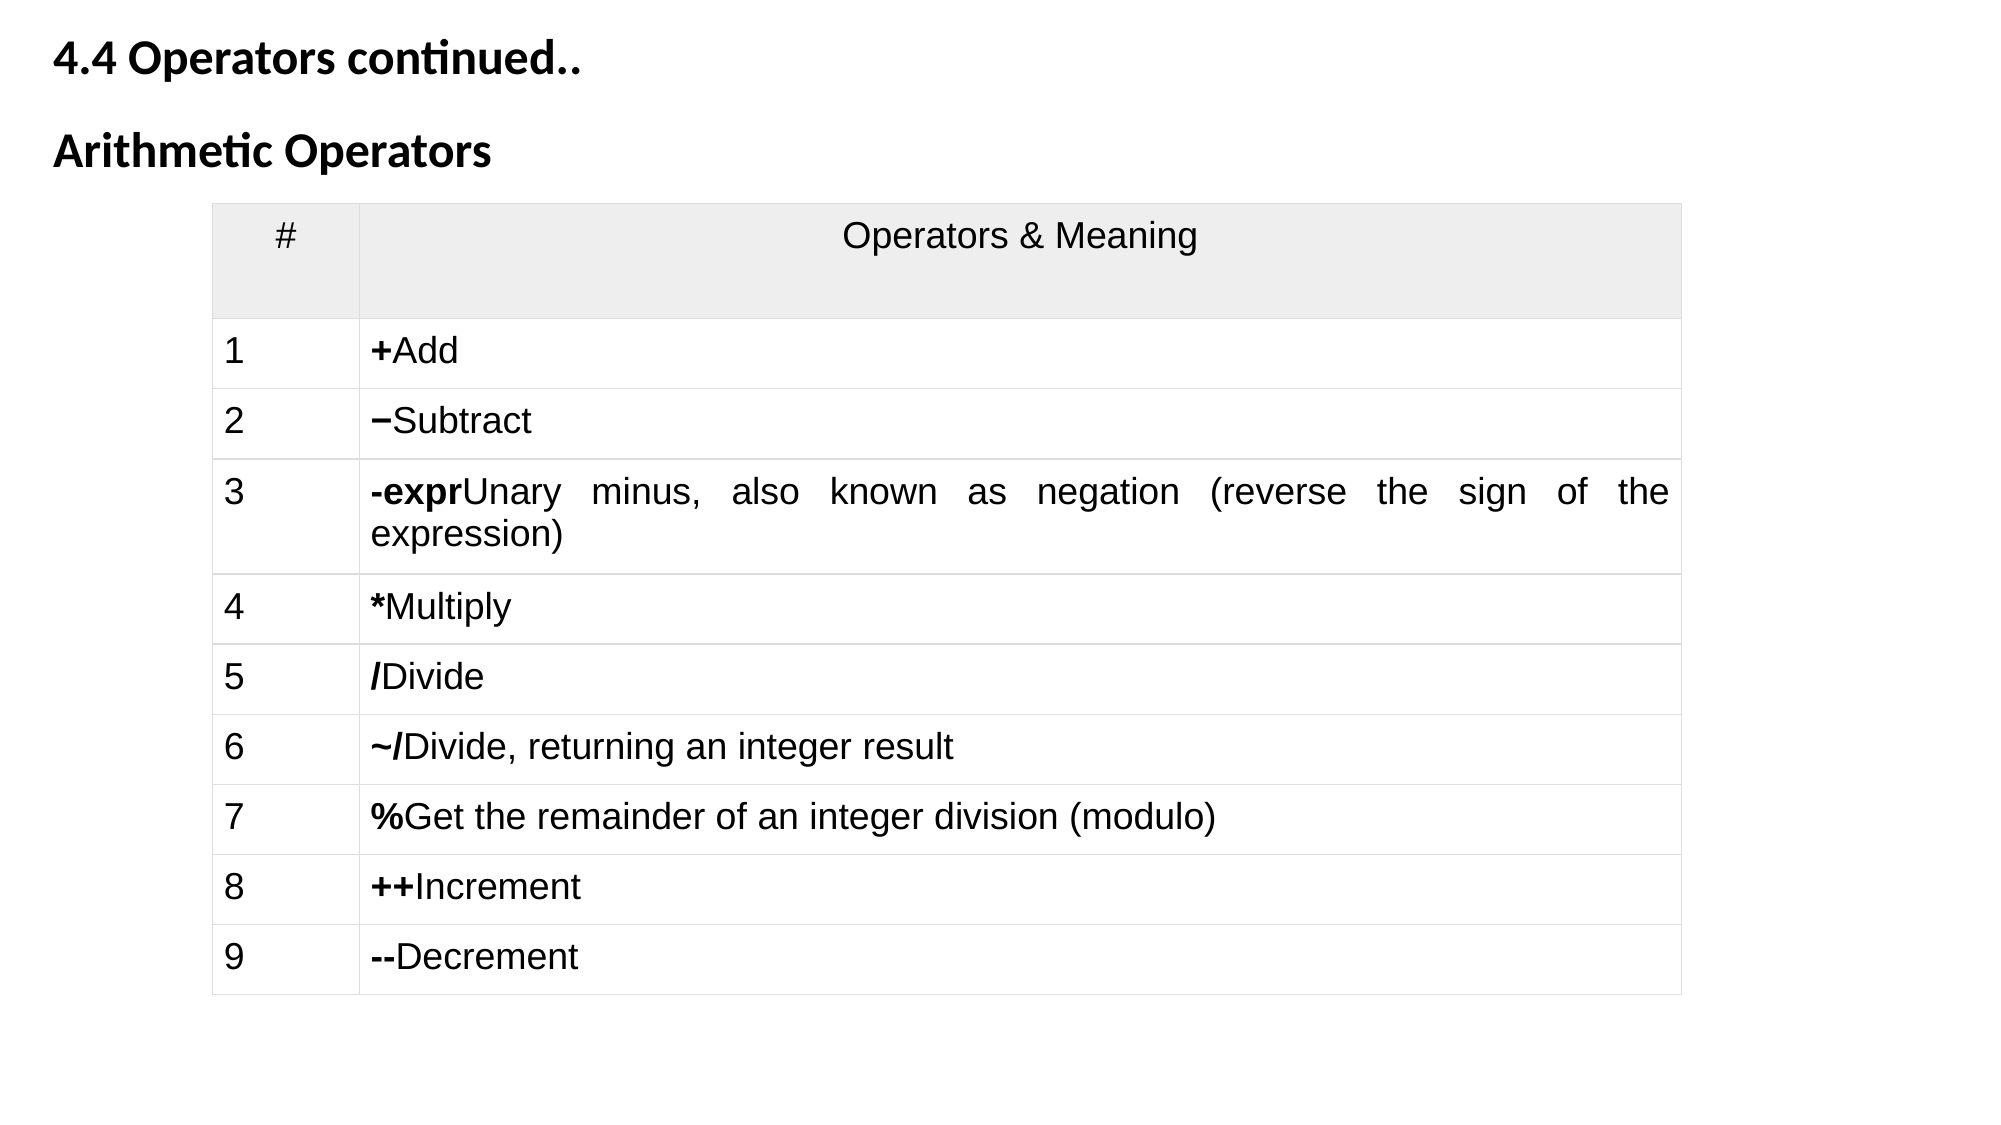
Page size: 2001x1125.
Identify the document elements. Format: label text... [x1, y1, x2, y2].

table_cell %Get the remainder of an integer division (modulo) [360, 785, 1681, 854]
table_cell 8 [213, 855, 359, 924]
table_cell 6 [213, 715, 359, 784]
table_cell 4 [213, 575, 359, 643]
table_cell −Subtract [360, 389, 1681, 458]
text_box 4.4 Operators continued.. [38, 16, 1496, 92]
table_cell 2 [213, 389, 359, 458]
table_cell 3 [213, 460, 359, 573]
table_cell +Add [360, 319, 1681, 388]
table_cell 5 [213, 645, 359, 714]
table_cell 7 [213, 785, 359, 854]
table_cell --Decrement [360, 925, 1681, 994]
table_header # [213, 204, 359, 318]
table_cell ~/Divide, returning an integer result [360, 715, 1681, 784]
table_cell /Divide [360, 645, 1681, 714]
text_box Arithmetic Operators [38, 110, 1813, 186]
table_cell *Multiply [360, 575, 1681, 643]
table_cell ++Increment [360, 855, 1681, 924]
table_cell -exprUnary minus, also known as negation (reverse the sign of the expression) [360, 460, 1681, 573]
table_cell 1 [213, 319, 359, 388]
table_header Operators & Meaning [360, 204, 1681, 318]
table_cell 9 [213, 925, 359, 994]
